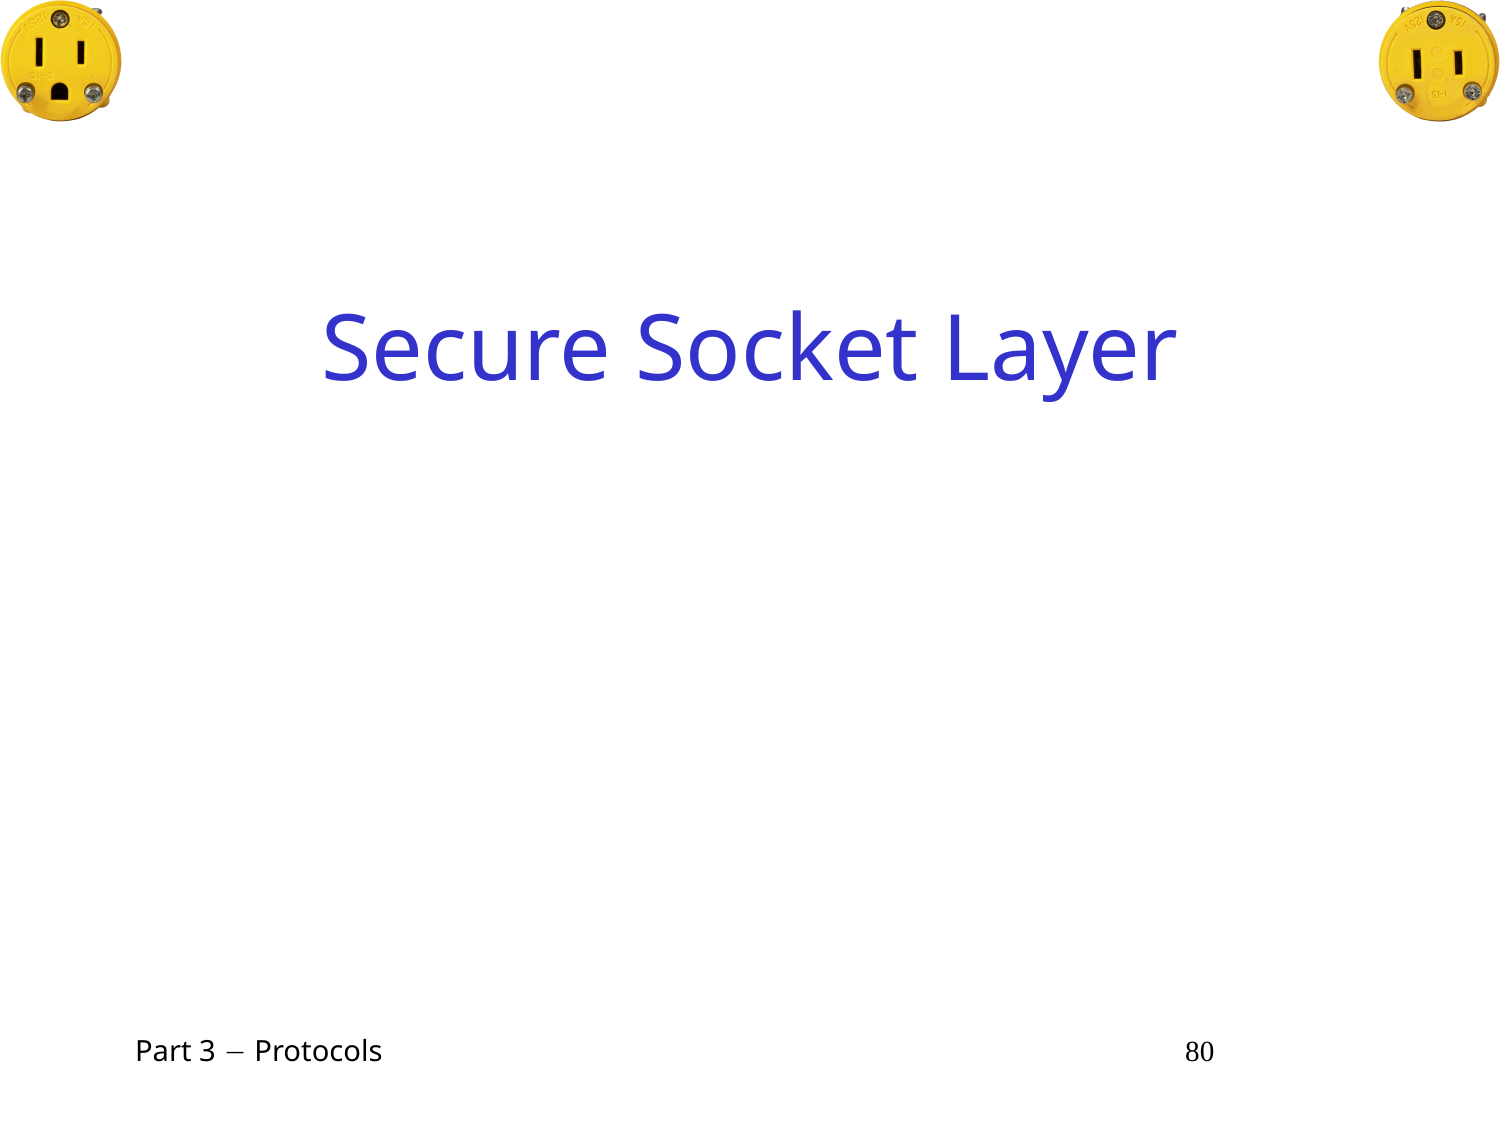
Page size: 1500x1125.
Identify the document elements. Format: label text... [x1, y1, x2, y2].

footer Part 3  Protocols 80 [112, 1024, 1401, 1101]
picture [1377, 0, 1500, 123]
title Secure Socket Layer [112, 249, 1388, 438]
picture [0, 0, 123, 123]
